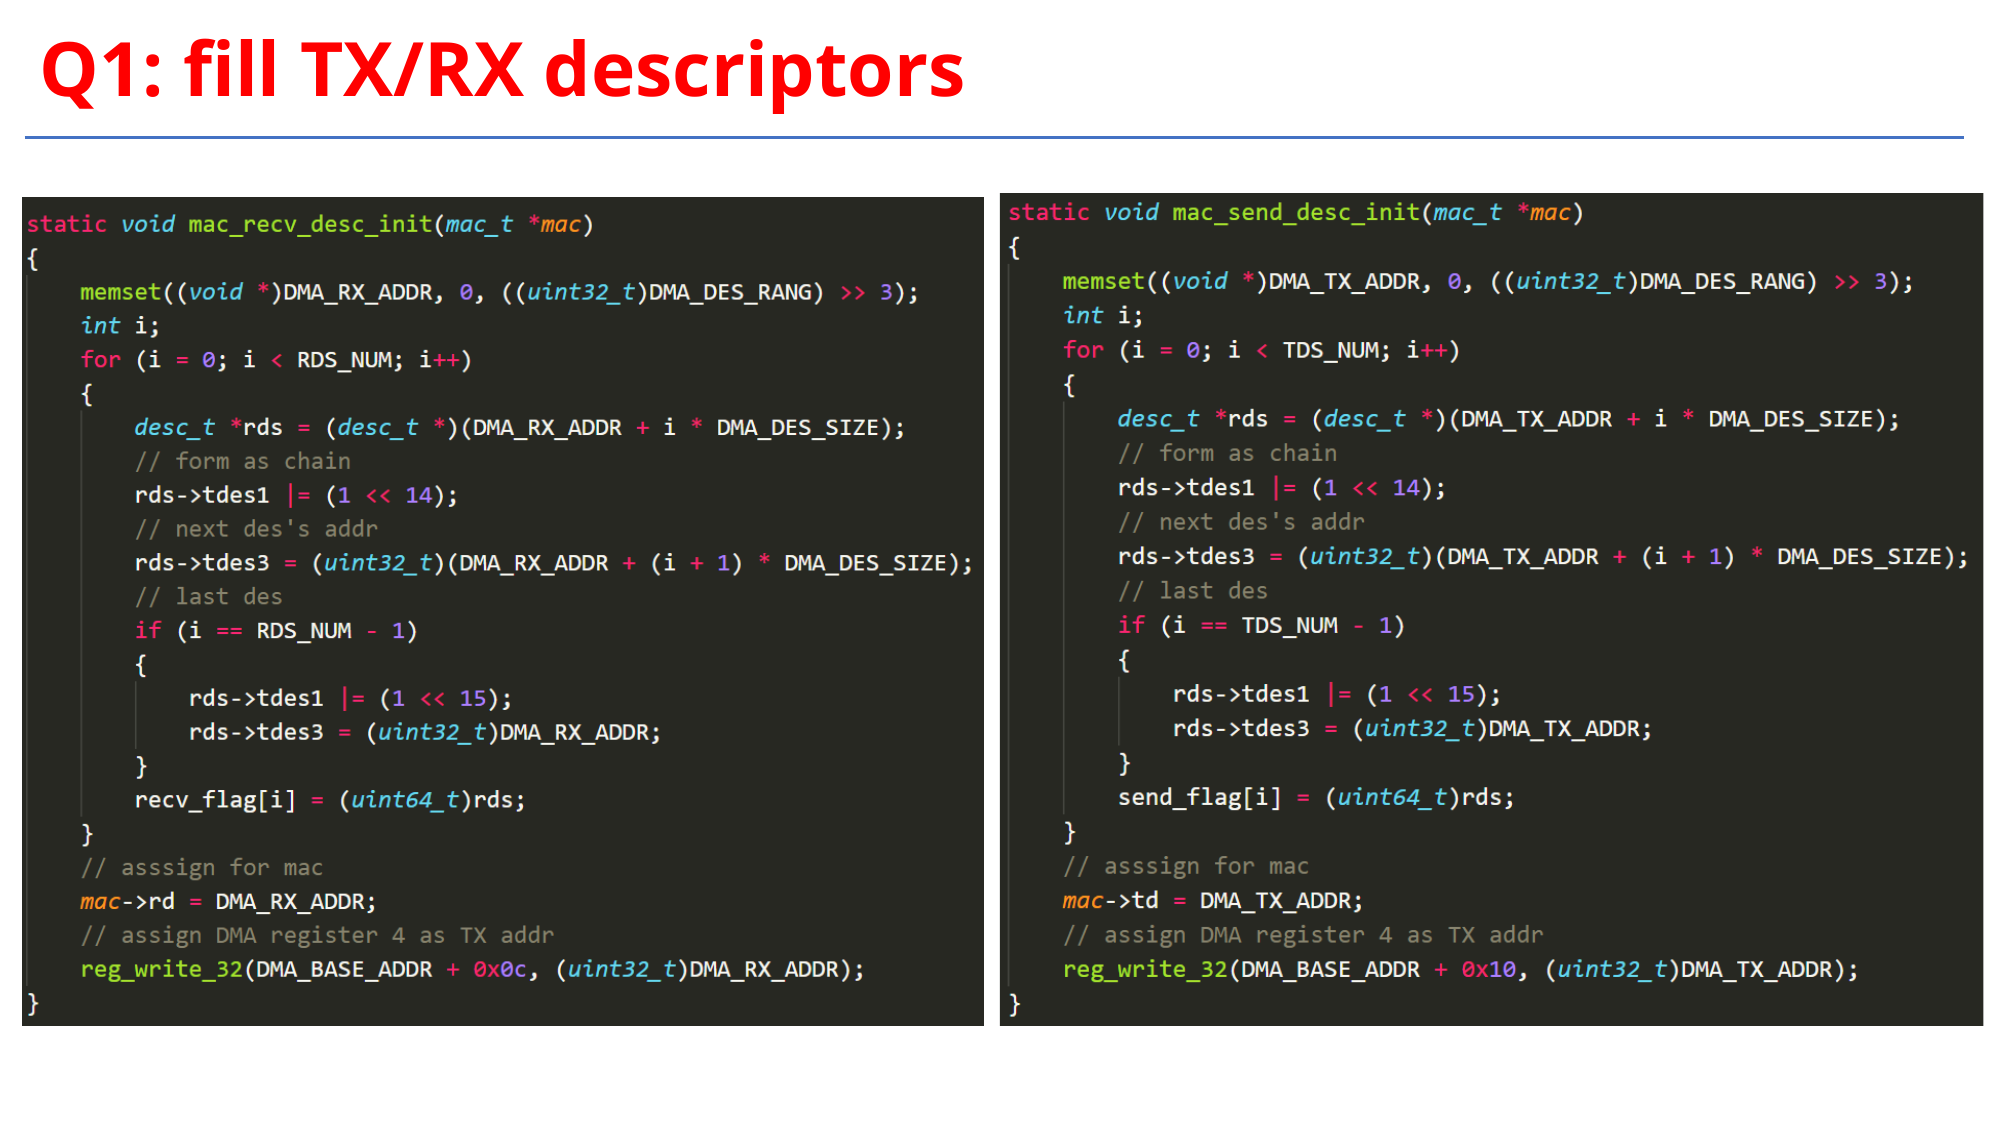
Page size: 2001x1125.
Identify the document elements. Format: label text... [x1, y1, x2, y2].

picture [22, 197, 984, 1026]
text_box Q1: fill TX/RX descriptors [24, 13, 1976, 119]
picture [999, 193, 1984, 1026]
